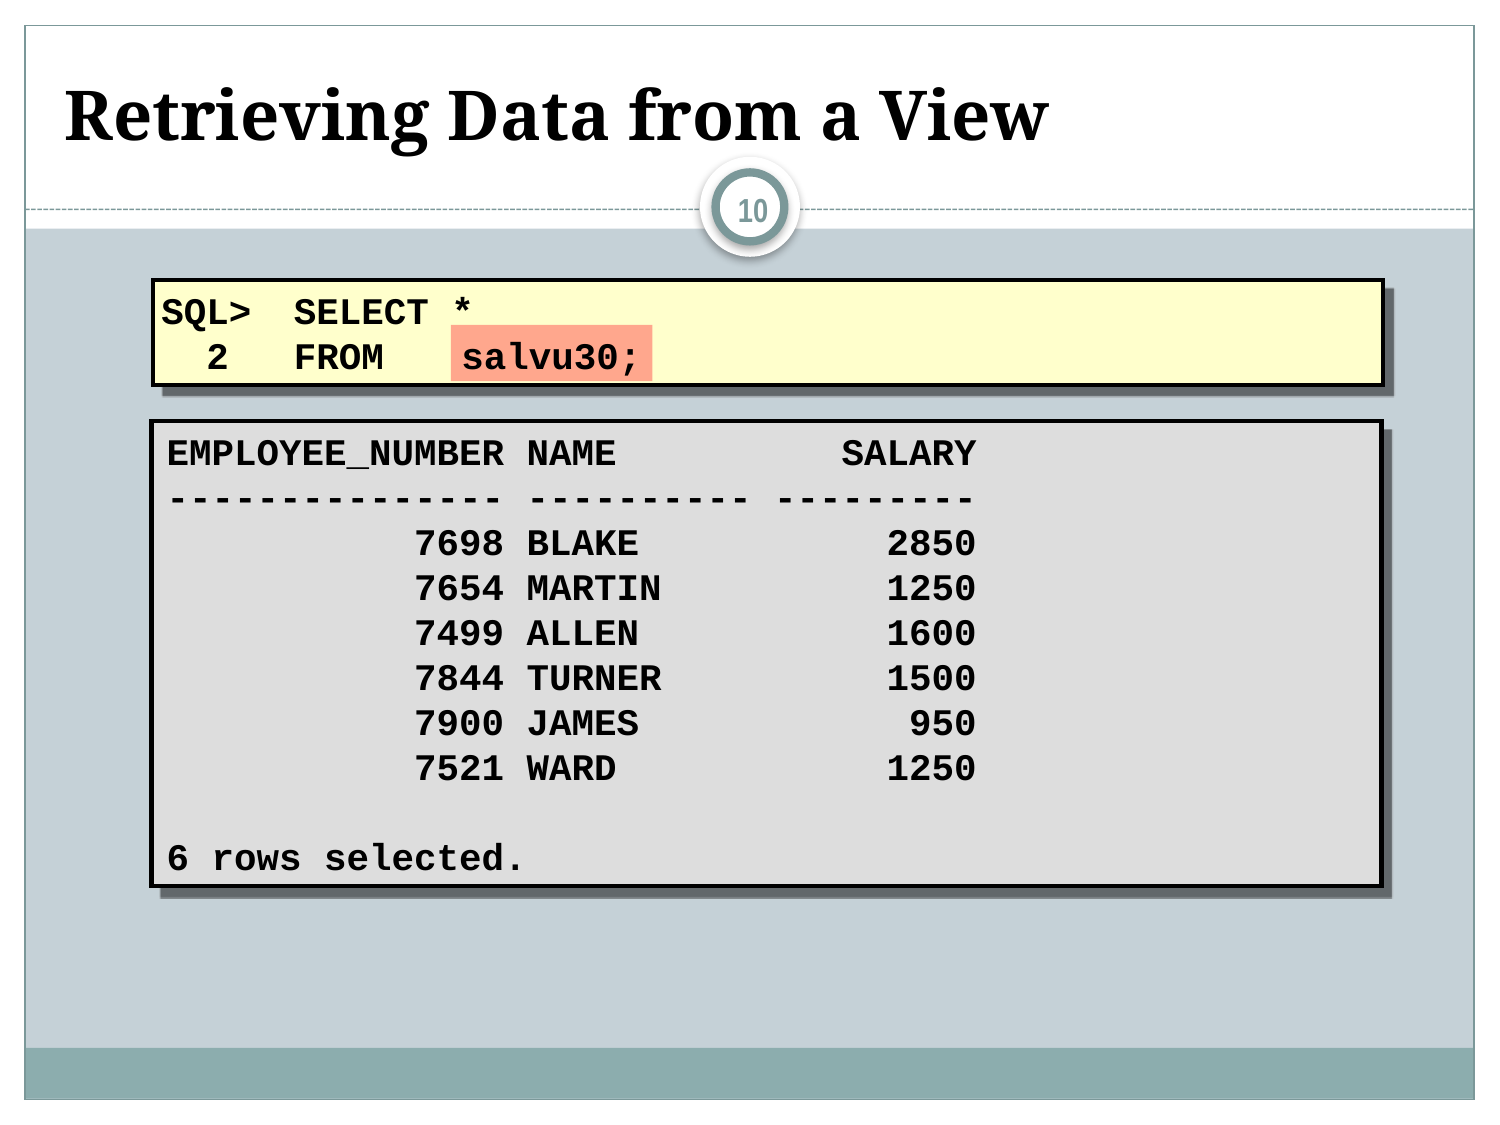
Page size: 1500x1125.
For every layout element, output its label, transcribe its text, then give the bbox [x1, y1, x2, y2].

text_box SQL> SELECT * 2 FROM salvu30; [146, 277, 1381, 387]
slide_number 10 [715, 168, 791, 241]
title Retrieving Data from a View [49, 37, 1450, 163]
text_box EMPLOYEE_NUMBER NAME SALARY --------------- ---------- --------- 7698 BLAKE 2850 7654 MARTIN 1250 7499 ALLEN 1600 7844 TURNER 1500 7900 JAMES 950 7521 WARD 1250 6 rows selected. [151, 420, 1382, 886]
